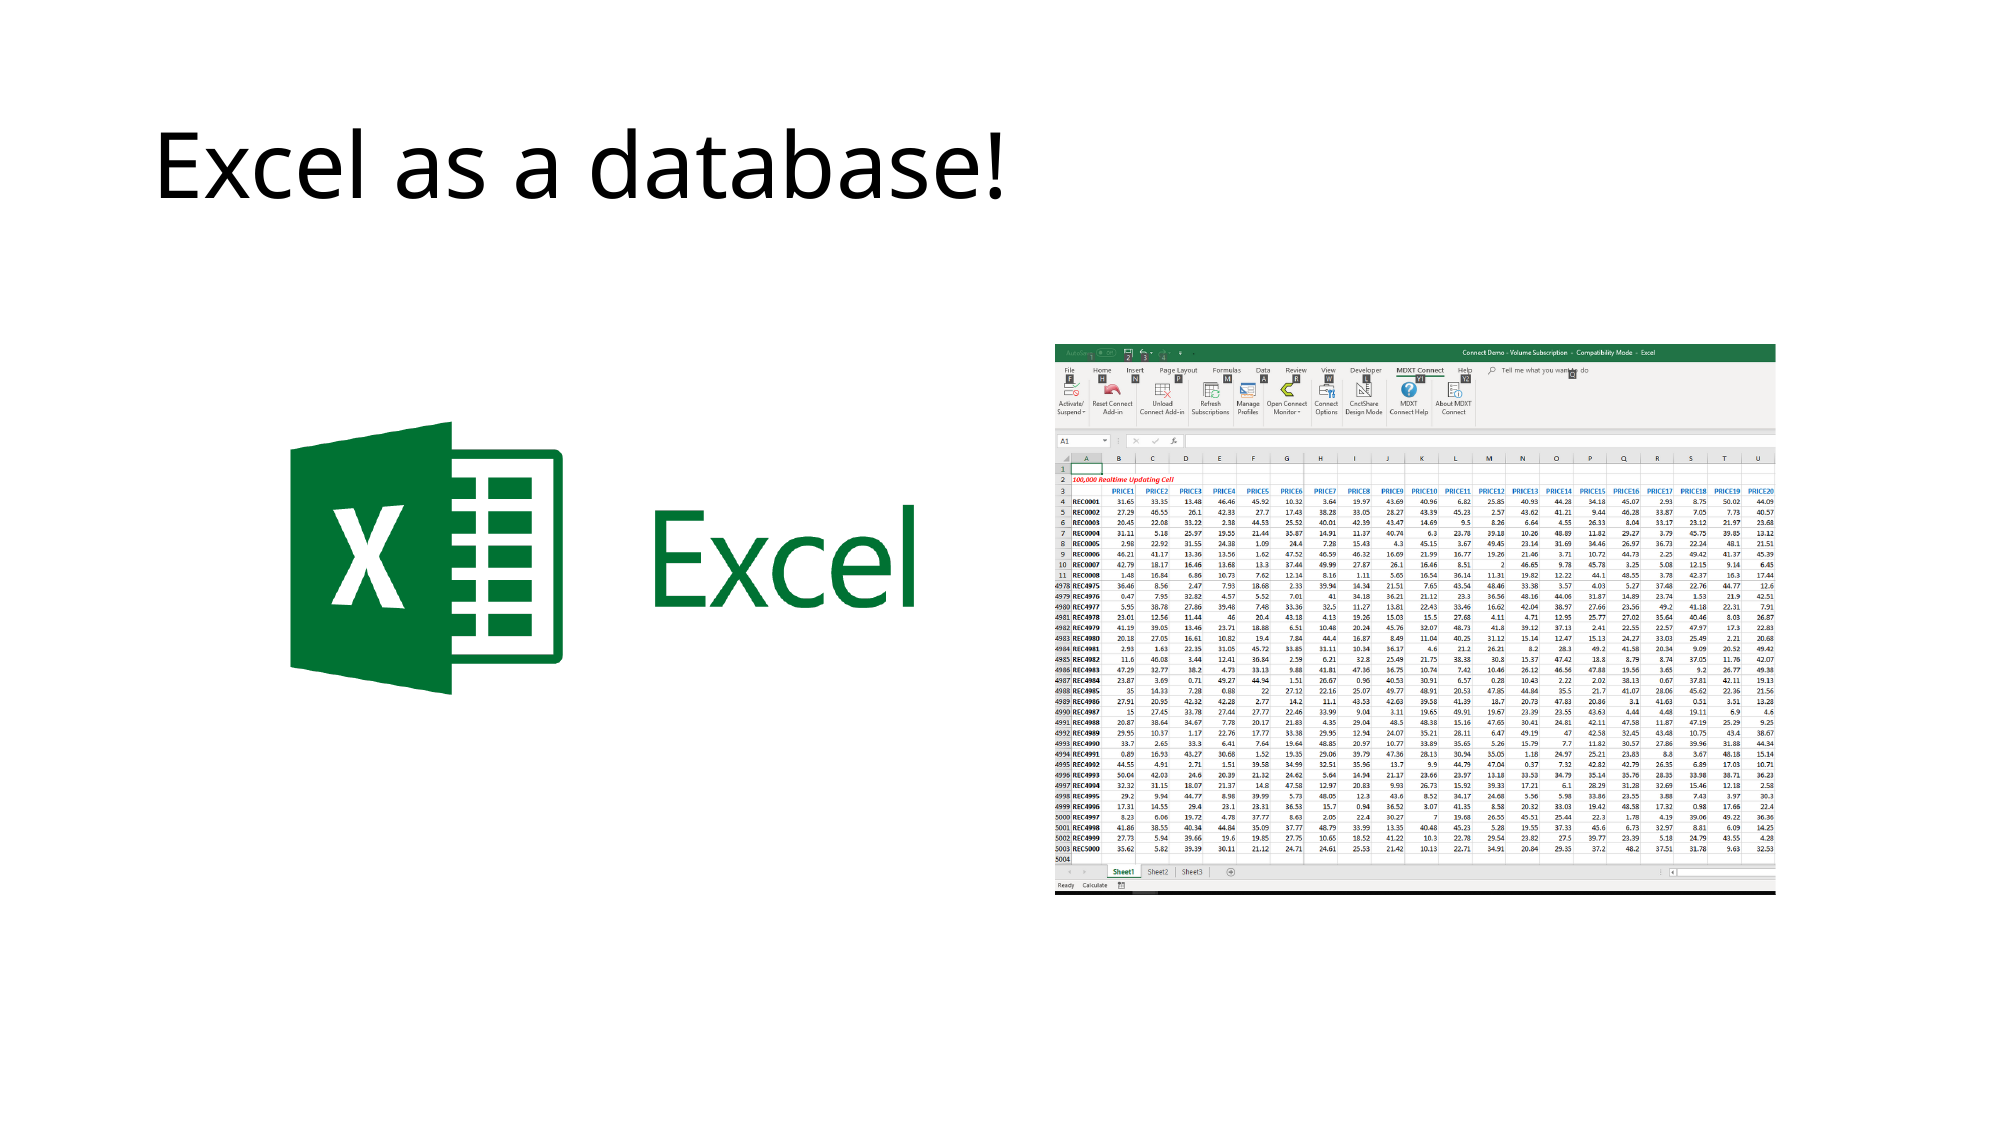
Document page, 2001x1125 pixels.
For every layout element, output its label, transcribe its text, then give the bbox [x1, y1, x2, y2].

picture [289, 420, 914, 695]
picture [1055, 344, 1776, 895]
title Excel as a database! [137, 59, 1863, 278]
